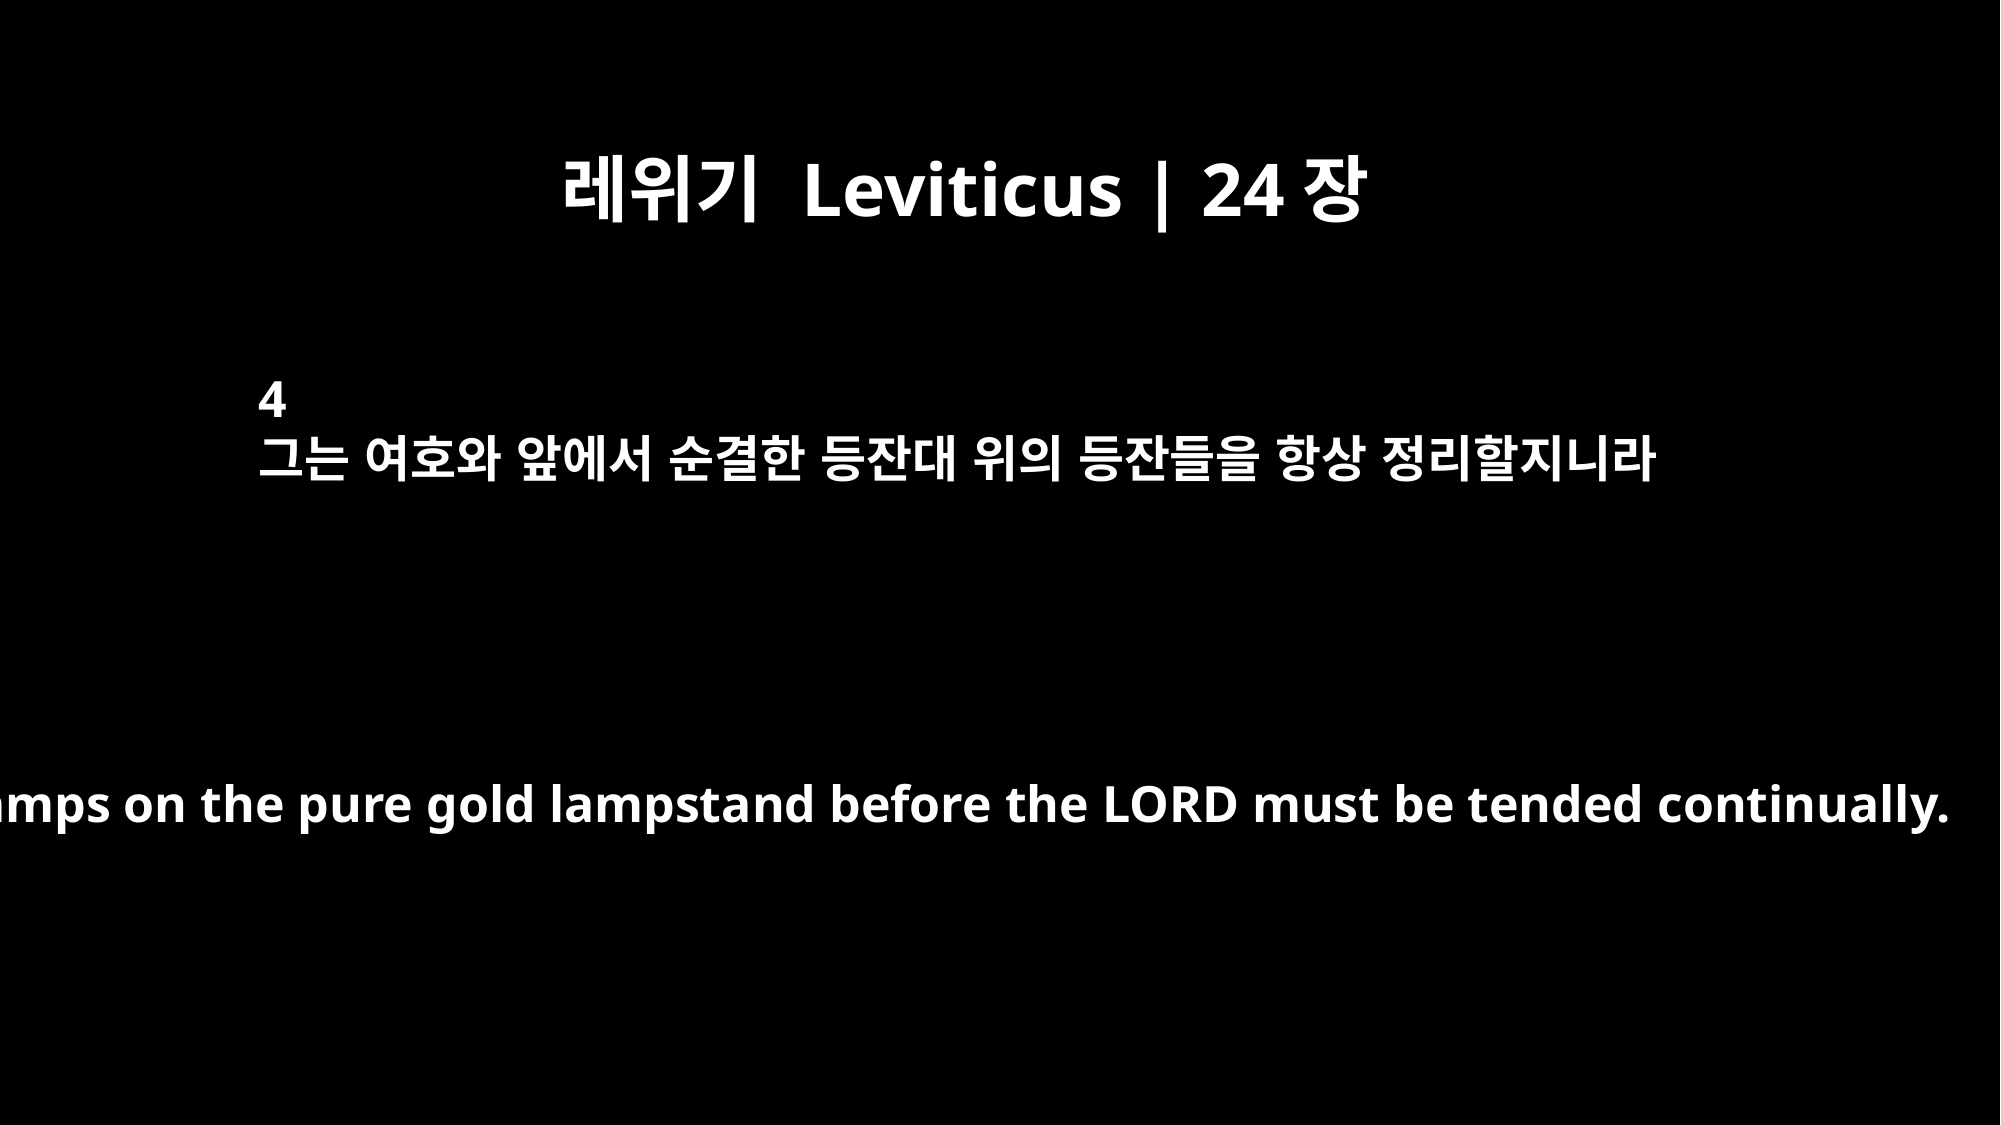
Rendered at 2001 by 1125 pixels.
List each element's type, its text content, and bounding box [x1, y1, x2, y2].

text_box The lamps on the pure gold lampstand before the LORD must be tended continually. [0, 764, 1967, 840]
text_box 레위기 Leviticus | 24장 [546, 136, 1386, 239]
text_box 4 그는 여호와 앞에서 순결한 등잔대 위의 등잔들을 항상 정리할지니라 [243, 359, 1674, 495]
